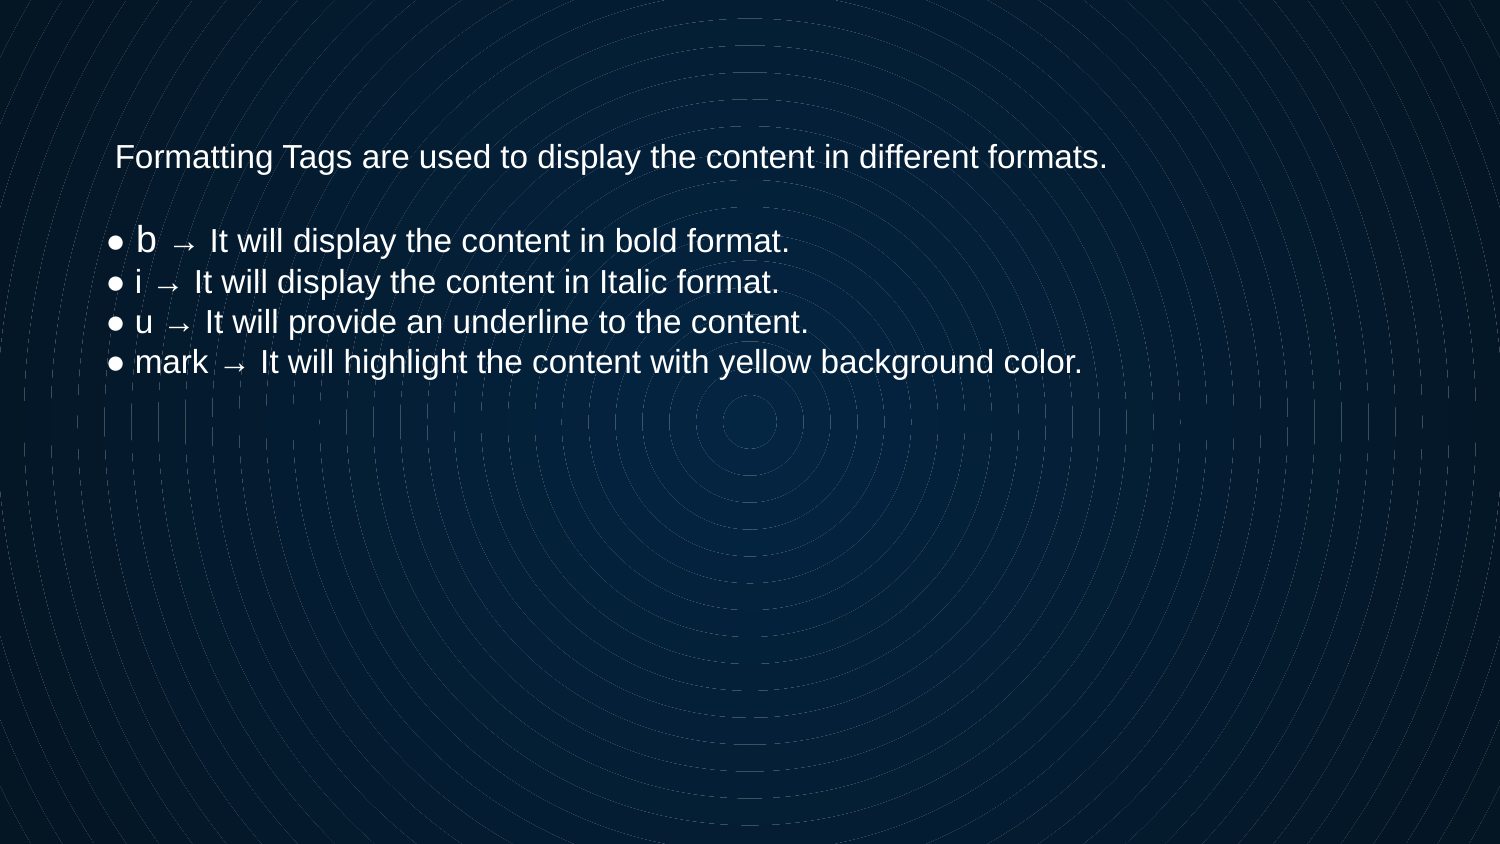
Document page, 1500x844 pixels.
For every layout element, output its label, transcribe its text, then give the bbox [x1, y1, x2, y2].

text_box Formatting Tags are used to display the content in different formats. ● b → It will display the content in bold format. ● i → It will display the content in Italic format. ● u → It will provide an underline to the content. ● mark → It will highlight the content with yellow background color. [90, 87, 1500, 387]
